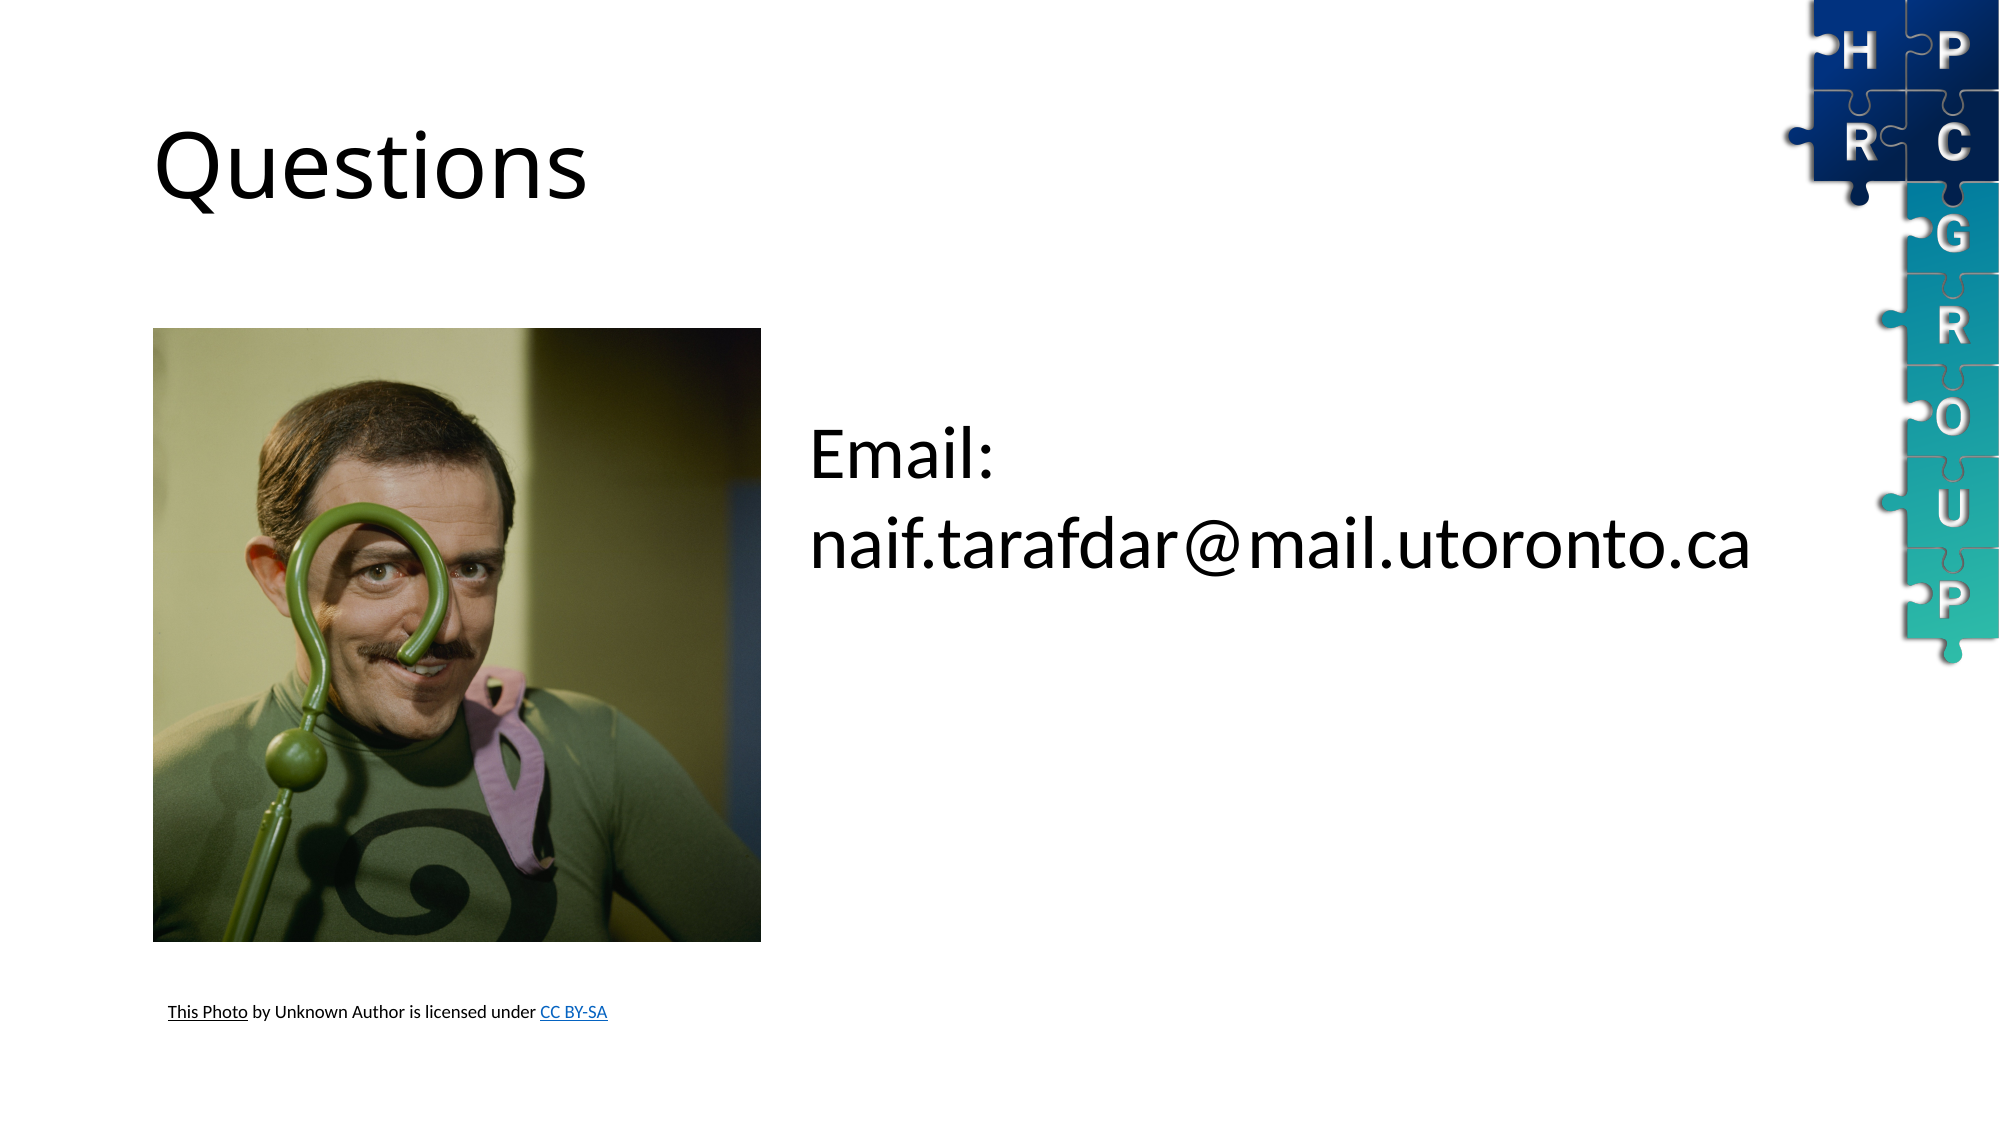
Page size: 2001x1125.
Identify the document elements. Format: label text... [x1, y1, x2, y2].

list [153, 328, 761, 942]
text_box Email: naif.tarafdar@mail.utoronto.ca [794, 396, 1803, 592]
picture [1779, 0, 2000, 669]
title Questions [137, 59, 1863, 278]
text_box This Photo by Unknown Author is licensed under CC BY-SA [153, 992, 1027, 1030]
